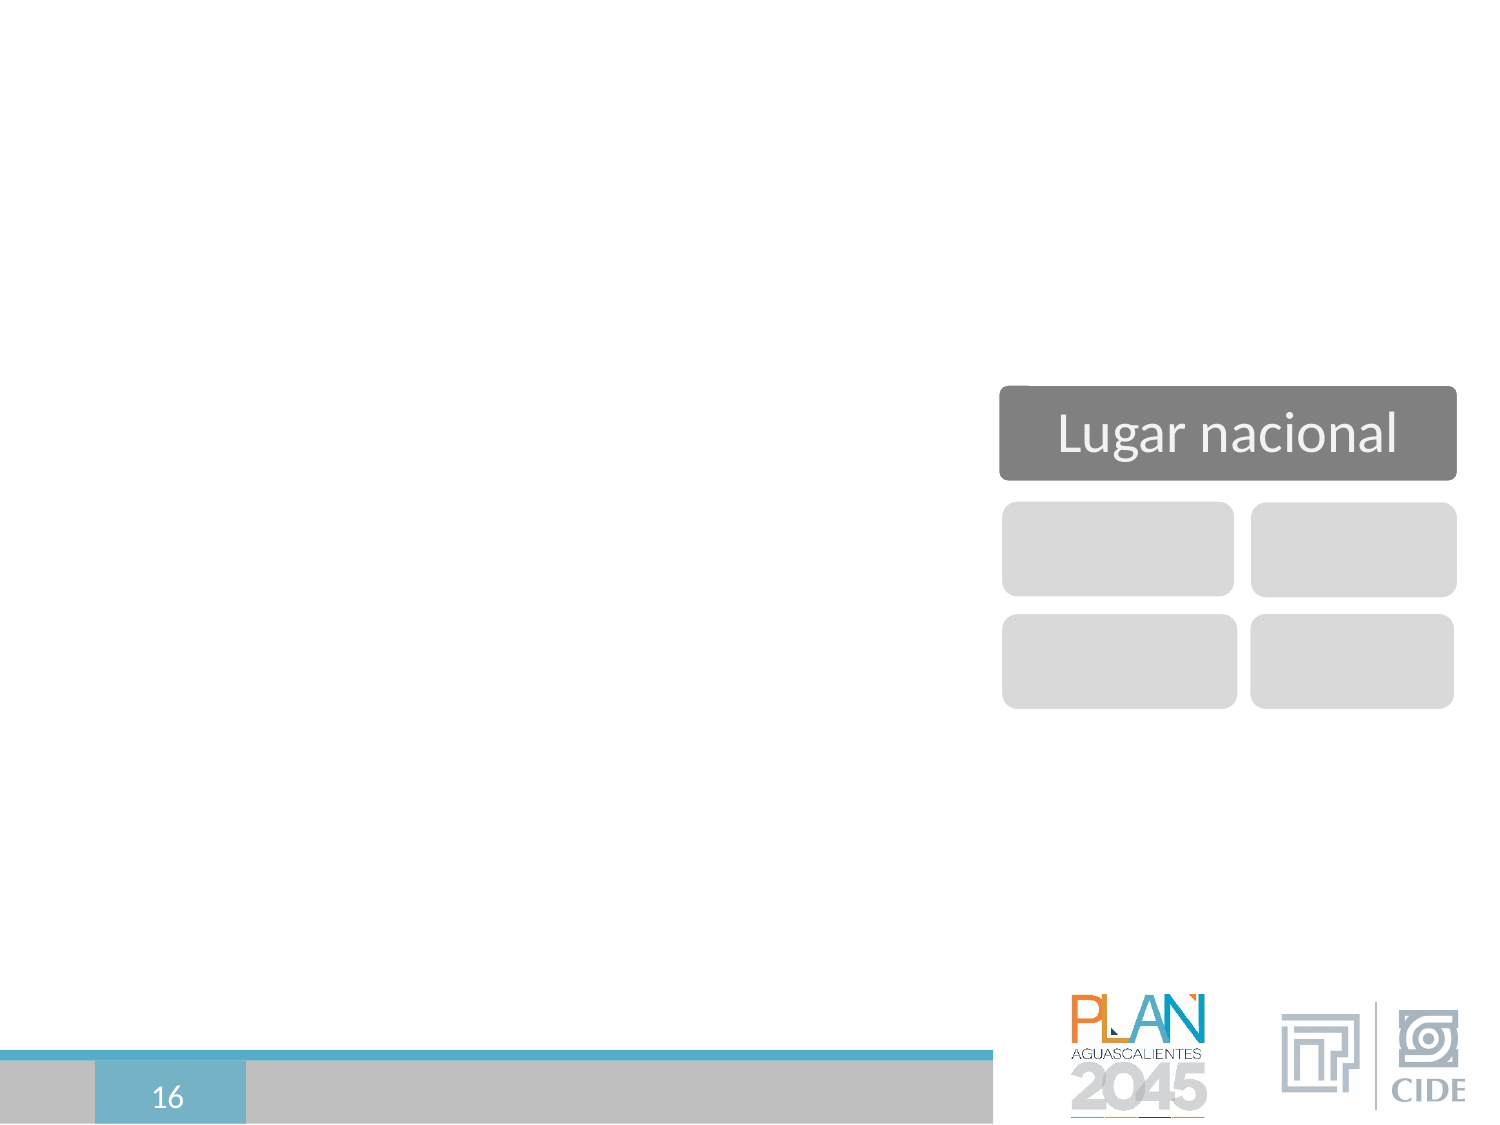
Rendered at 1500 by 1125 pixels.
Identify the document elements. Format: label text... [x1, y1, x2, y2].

picture [1071, 994, 1207, 1118]
slide_number 16 [86, 1065, 249, 1125]
picture [1170, 994, 1200, 1033]
